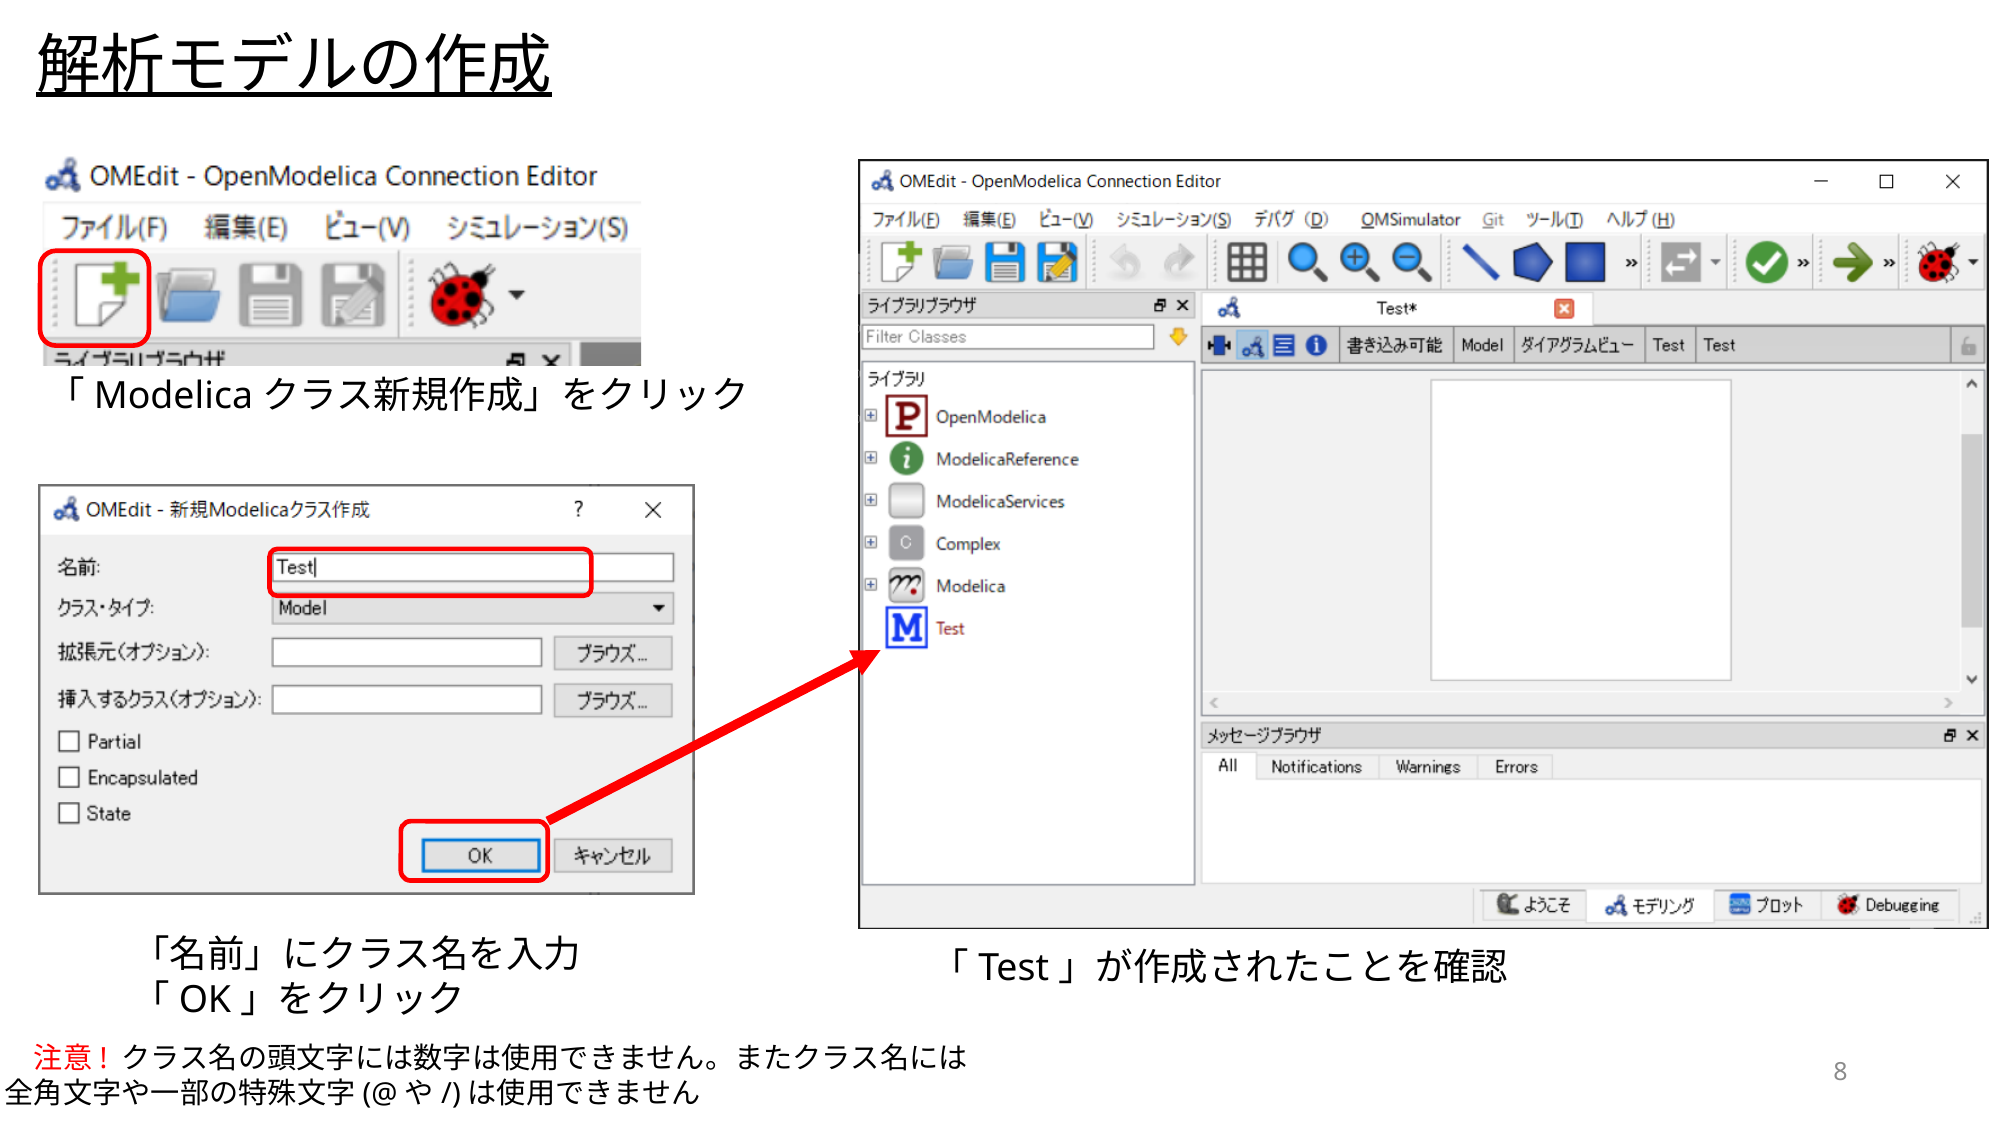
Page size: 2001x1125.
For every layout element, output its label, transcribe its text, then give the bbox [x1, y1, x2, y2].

text_box 「Test」が作成されたことを確認 [917, 935, 1523, 995]
picture [858, 159, 1989, 929]
text_box 「Modelicaクラス新規作成」をクリック [32, 364, 764, 424]
text_box 「名前」にクラス名を入力 「OK」をクリック [117, 922, 775, 1028]
text_box 解析モデルの作成 [27, 14, 561, 109]
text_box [547, 650, 881, 822]
picture [38, 484, 695, 895]
text_box 注意! クラス名の頭文字には数字は使用できません。またクラス名には全角文字や一部の特殊文字(@や/)は使用できません [0, 1032, 990, 1117]
picture [42, 150, 642, 366]
slide_number 8 [1412, 1042, 1863, 1103]
